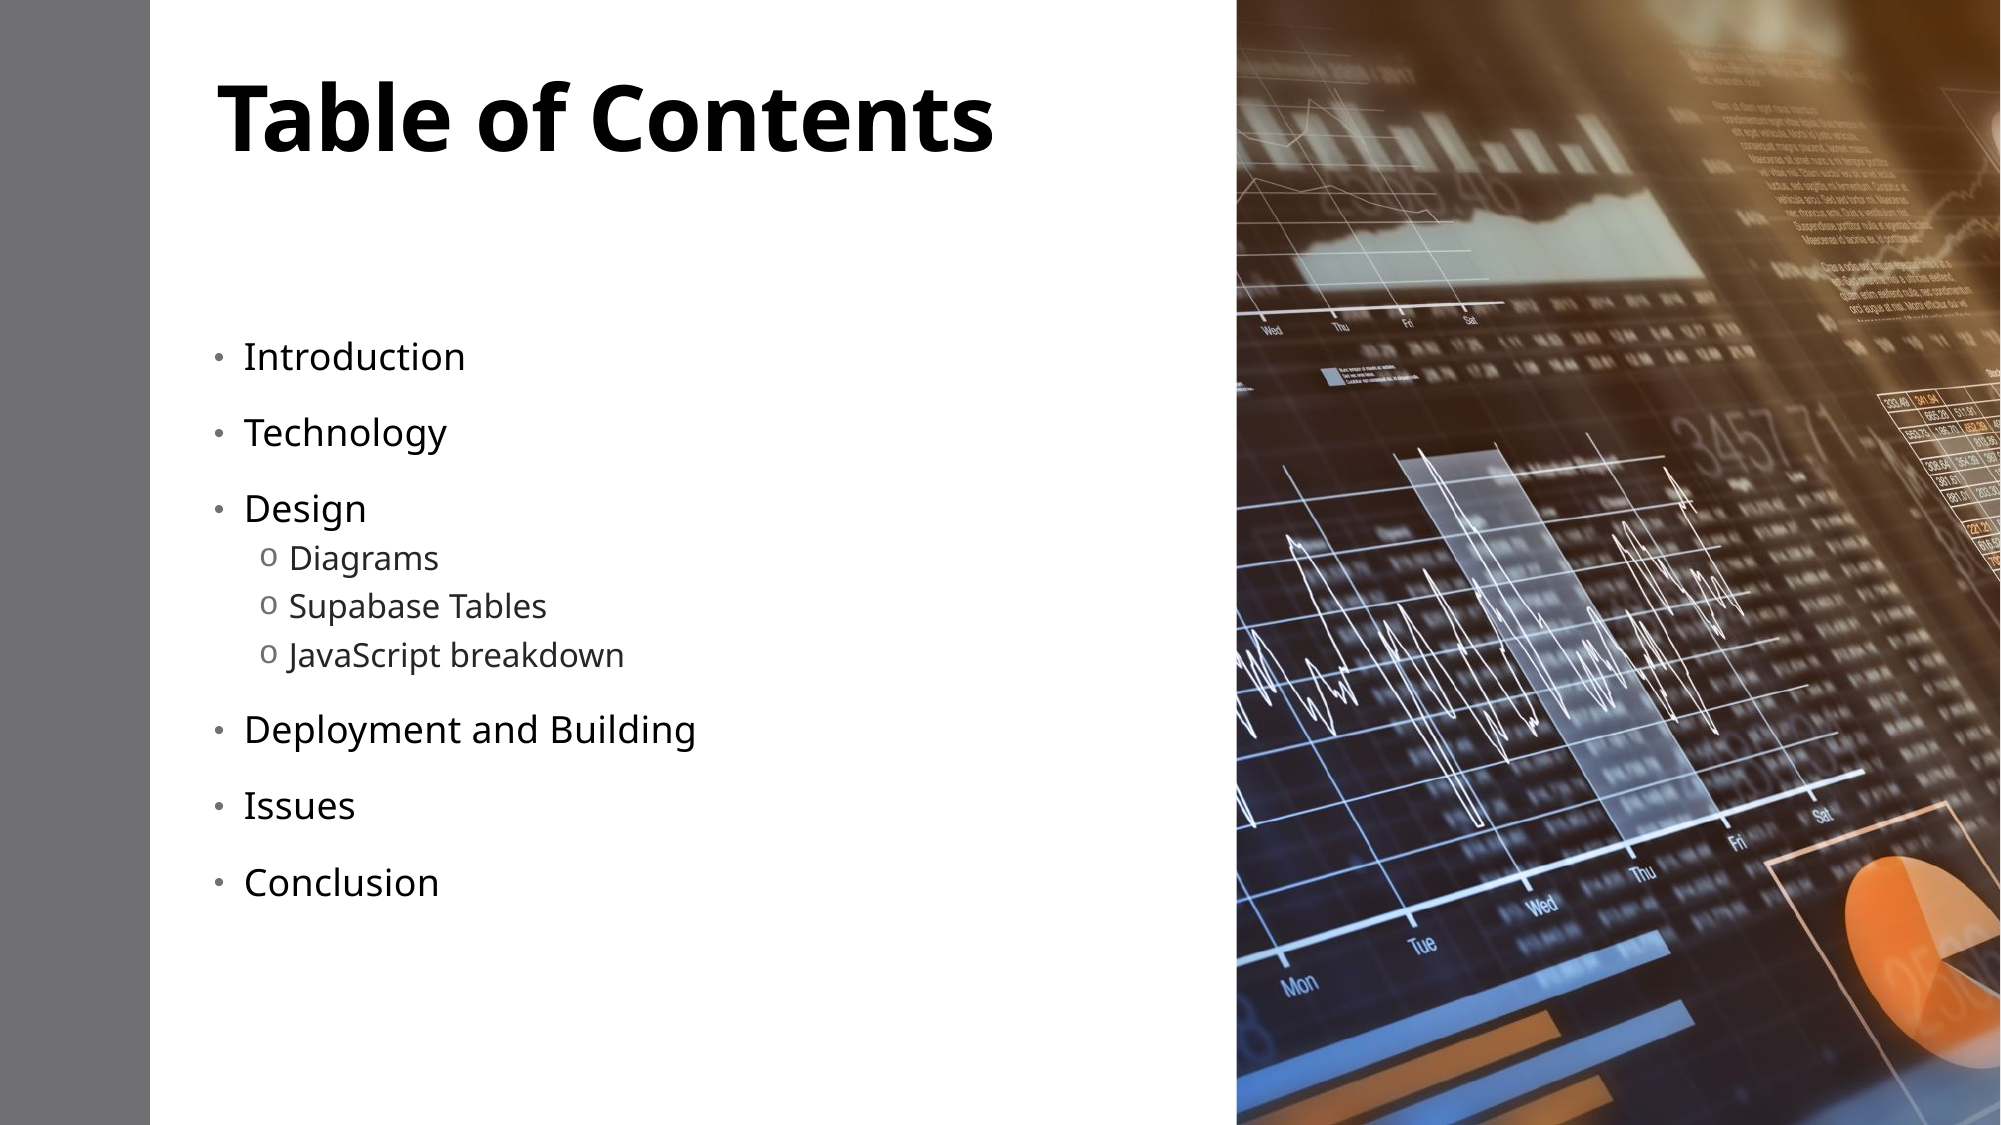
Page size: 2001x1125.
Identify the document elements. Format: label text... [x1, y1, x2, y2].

list Introduction Technology Design Diagrams Supabase Tables JavaScript breakdown Deployment and Building Issues Conclusion [198, 328, 1186, 1014]
picture [1236, 0, 2000, 1125]
text_box [0, 0, 151, 1125]
title Table of Contents [201, 60, 1186, 278]
